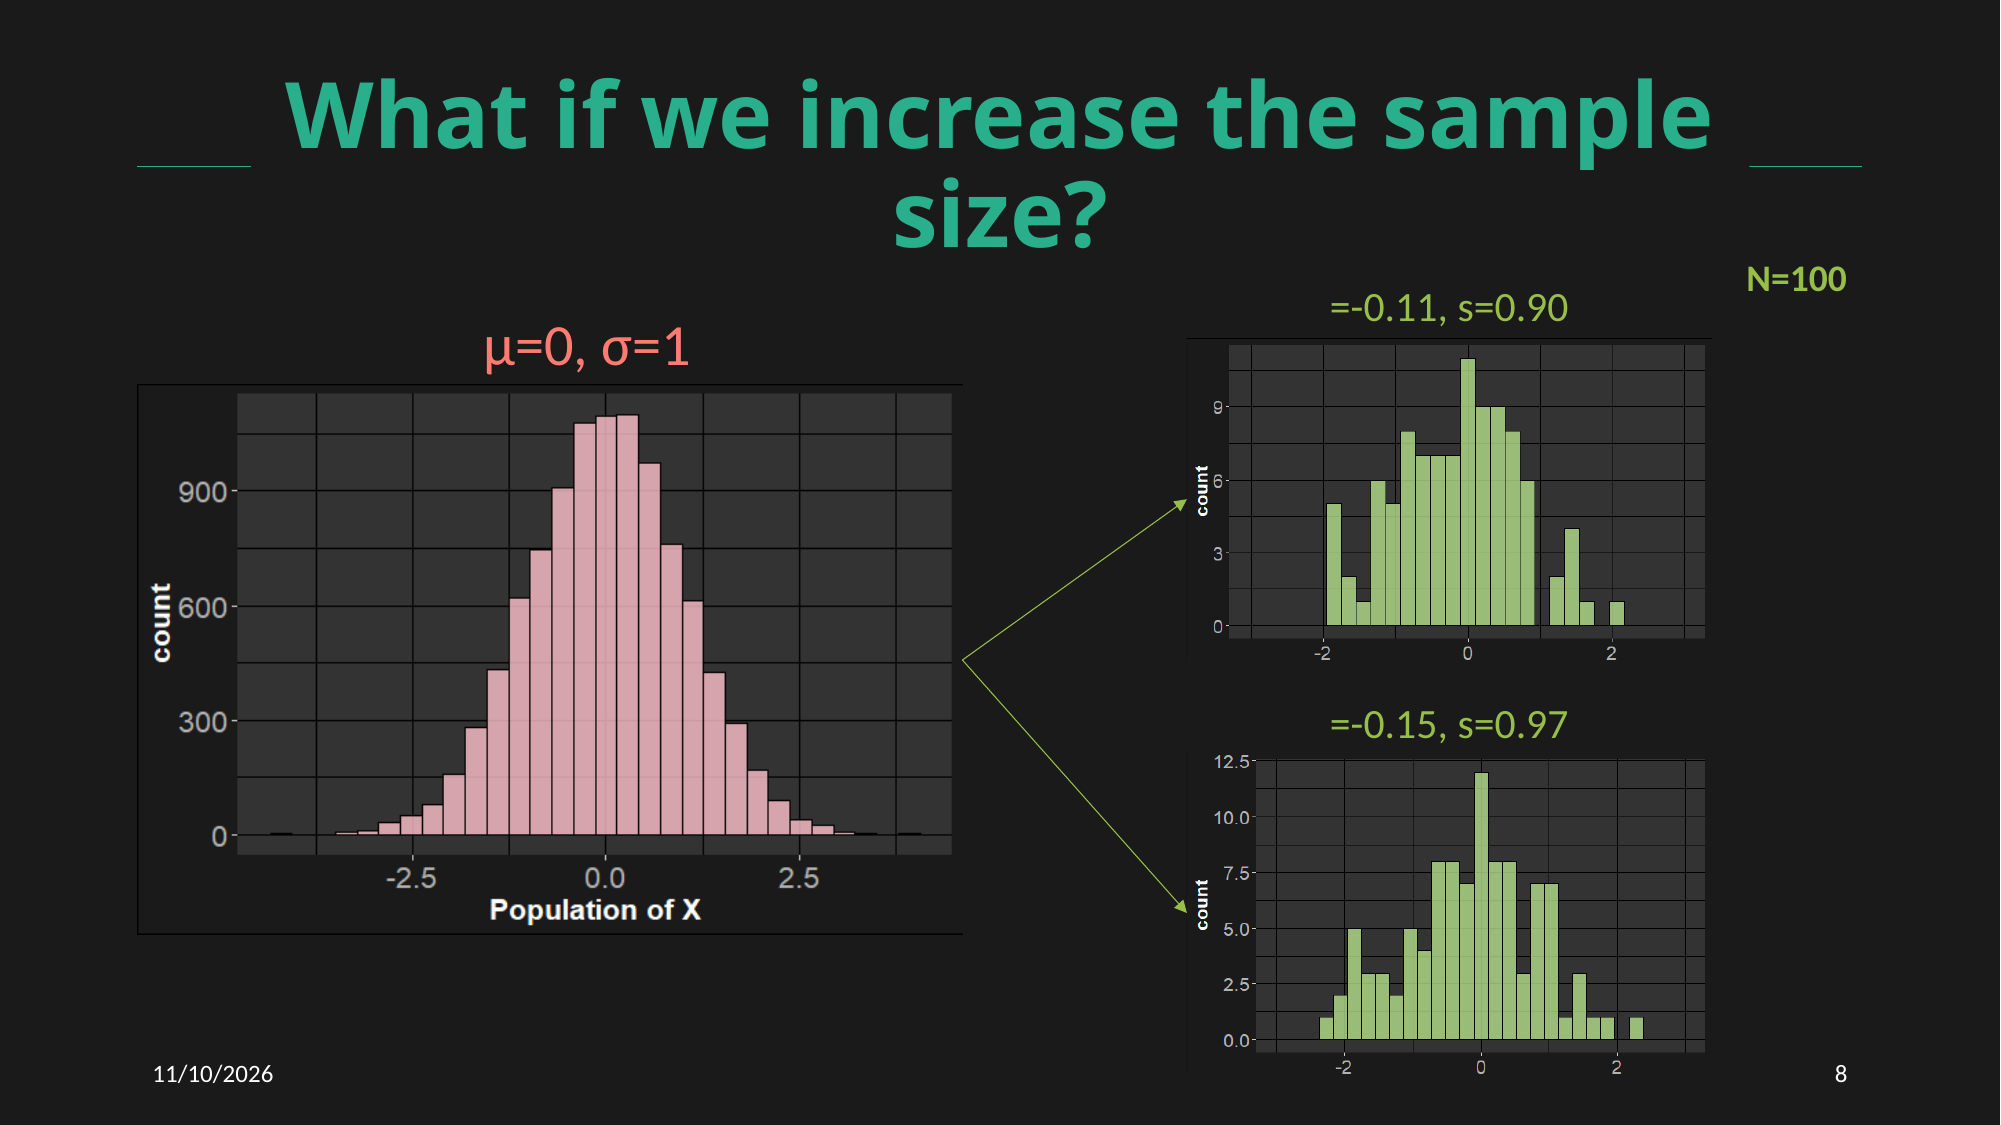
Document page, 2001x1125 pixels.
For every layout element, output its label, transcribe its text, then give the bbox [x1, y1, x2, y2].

title What if we increase the sample size? [251, 59, 1750, 278]
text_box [962, 659, 1187, 913]
text_box N=100 [1731, 246, 1862, 307]
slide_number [137, 1042, 588, 1103]
picture [1186, 338, 1712, 661]
picture [137, 384, 963, 935]
text_box μ=0, σ=1 [468, 299, 707, 384]
slide_number 8 [1412, 1042, 1863, 1103]
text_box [962, 499, 1186, 659]
picture [1186, 752, 1712, 1074]
